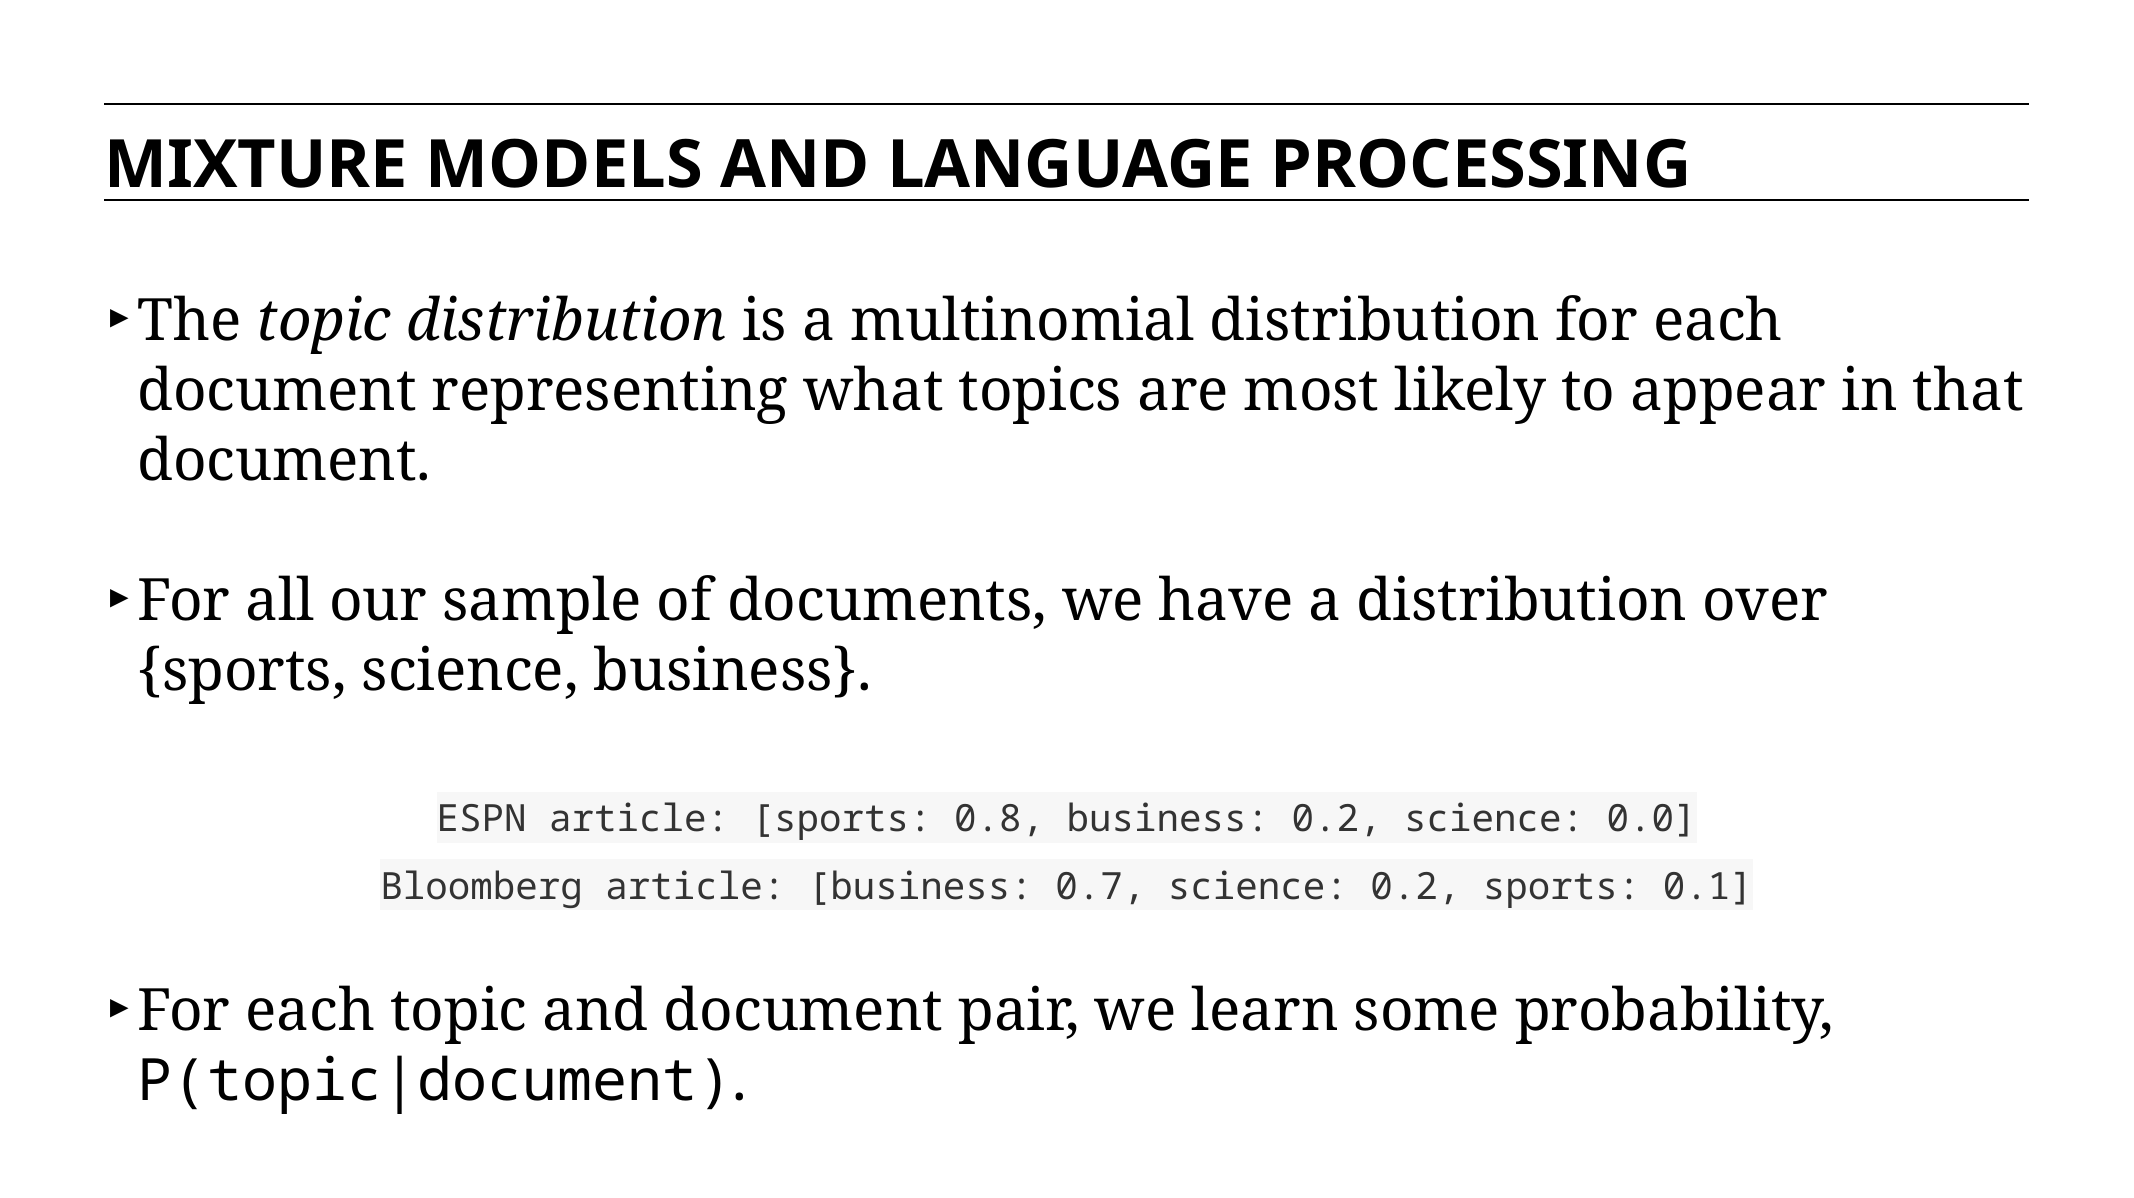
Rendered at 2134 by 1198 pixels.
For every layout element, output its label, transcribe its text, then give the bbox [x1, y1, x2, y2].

text_box MIXTURE MODELS AND LANGUAGE PROCESSING [104, 120, 2030, 192]
list The topic distribution is a multinomial distribution for each document representing what topics are most likely to appear in that document. For all our sample of documents, we have a distribution over {sports, science, business}. ESPN article: [sports: 0.8, business: 0.2, science: 0.0] Bloomberg article: [business: 0.7, science: 0.2, sports: 0.1] For each topic and document pair, we learn some probability, P(topic|document). [104, 212, 2030, 837]
